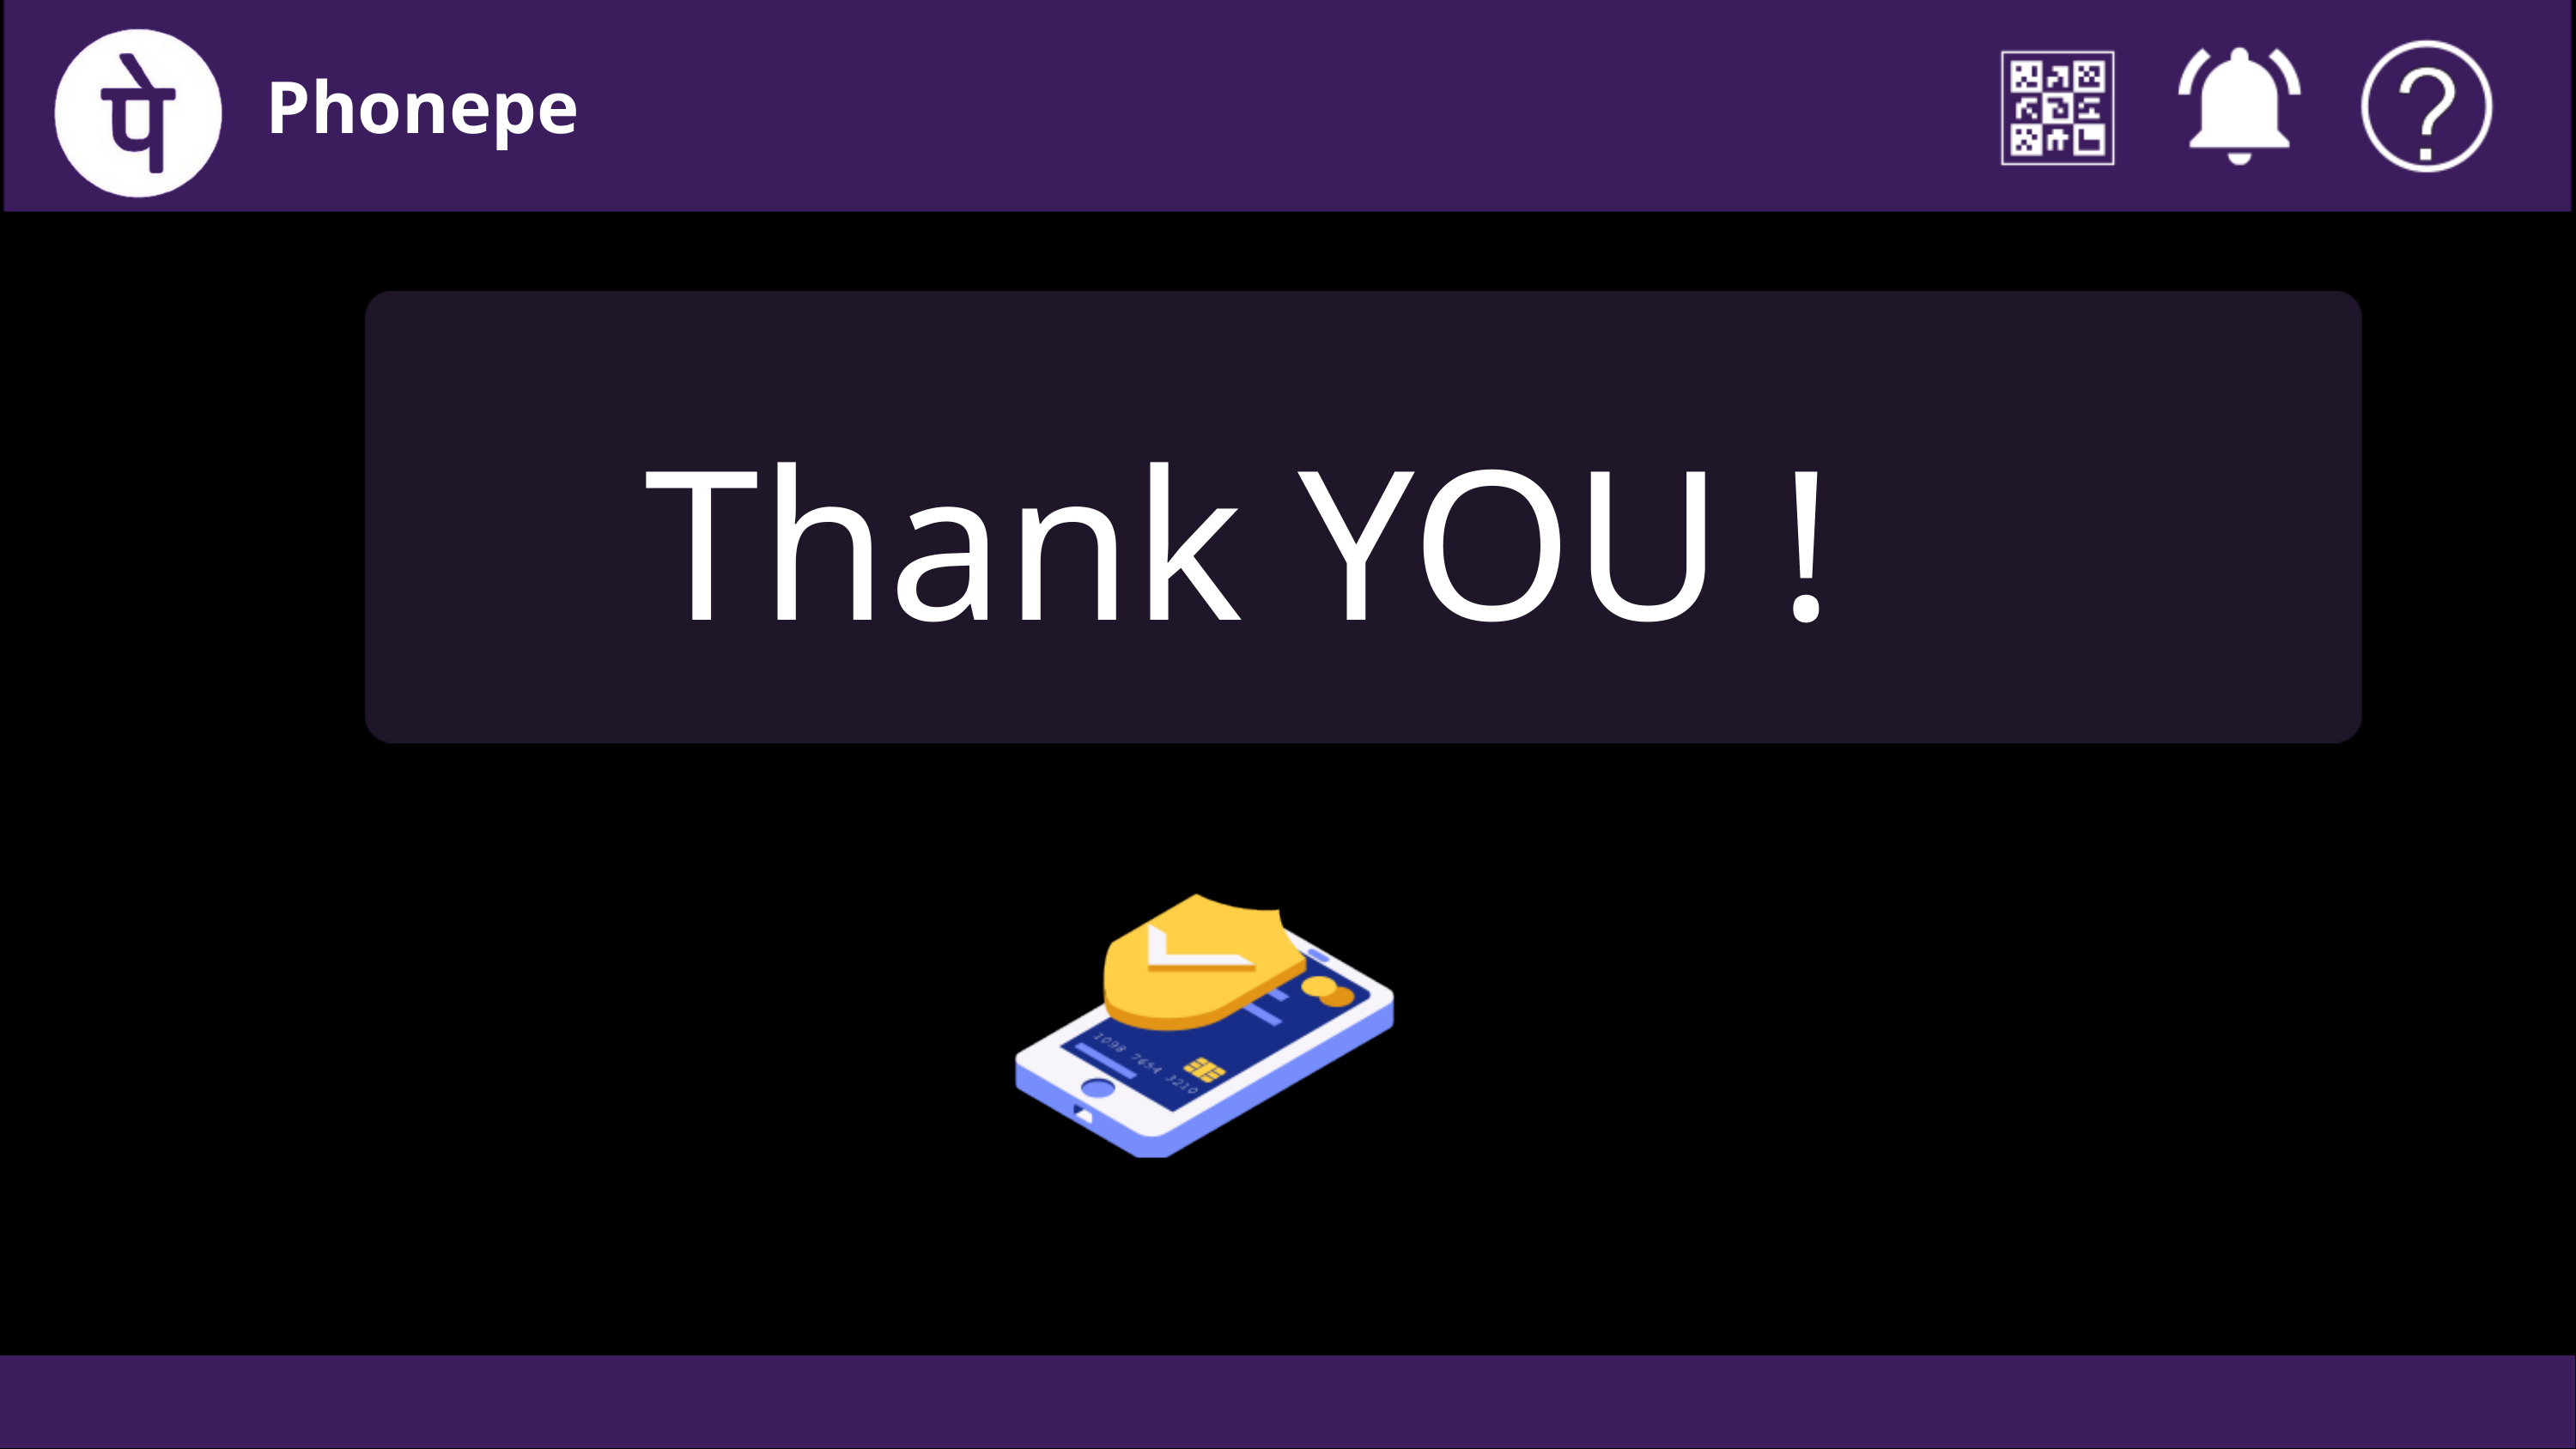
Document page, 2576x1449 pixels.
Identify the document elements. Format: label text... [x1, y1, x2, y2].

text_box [0, 1355, 2575, 1449]
text_box Phonepe [265, 47, 585, 148]
text_box [29, 0, 259, 216]
text_box [0, 0, 2576, 221]
text_box [1006, 885, 1404, 1167]
text_box Thank YOU ! [644, 371, 2091, 662]
text_box [363, 291, 2365, 743]
